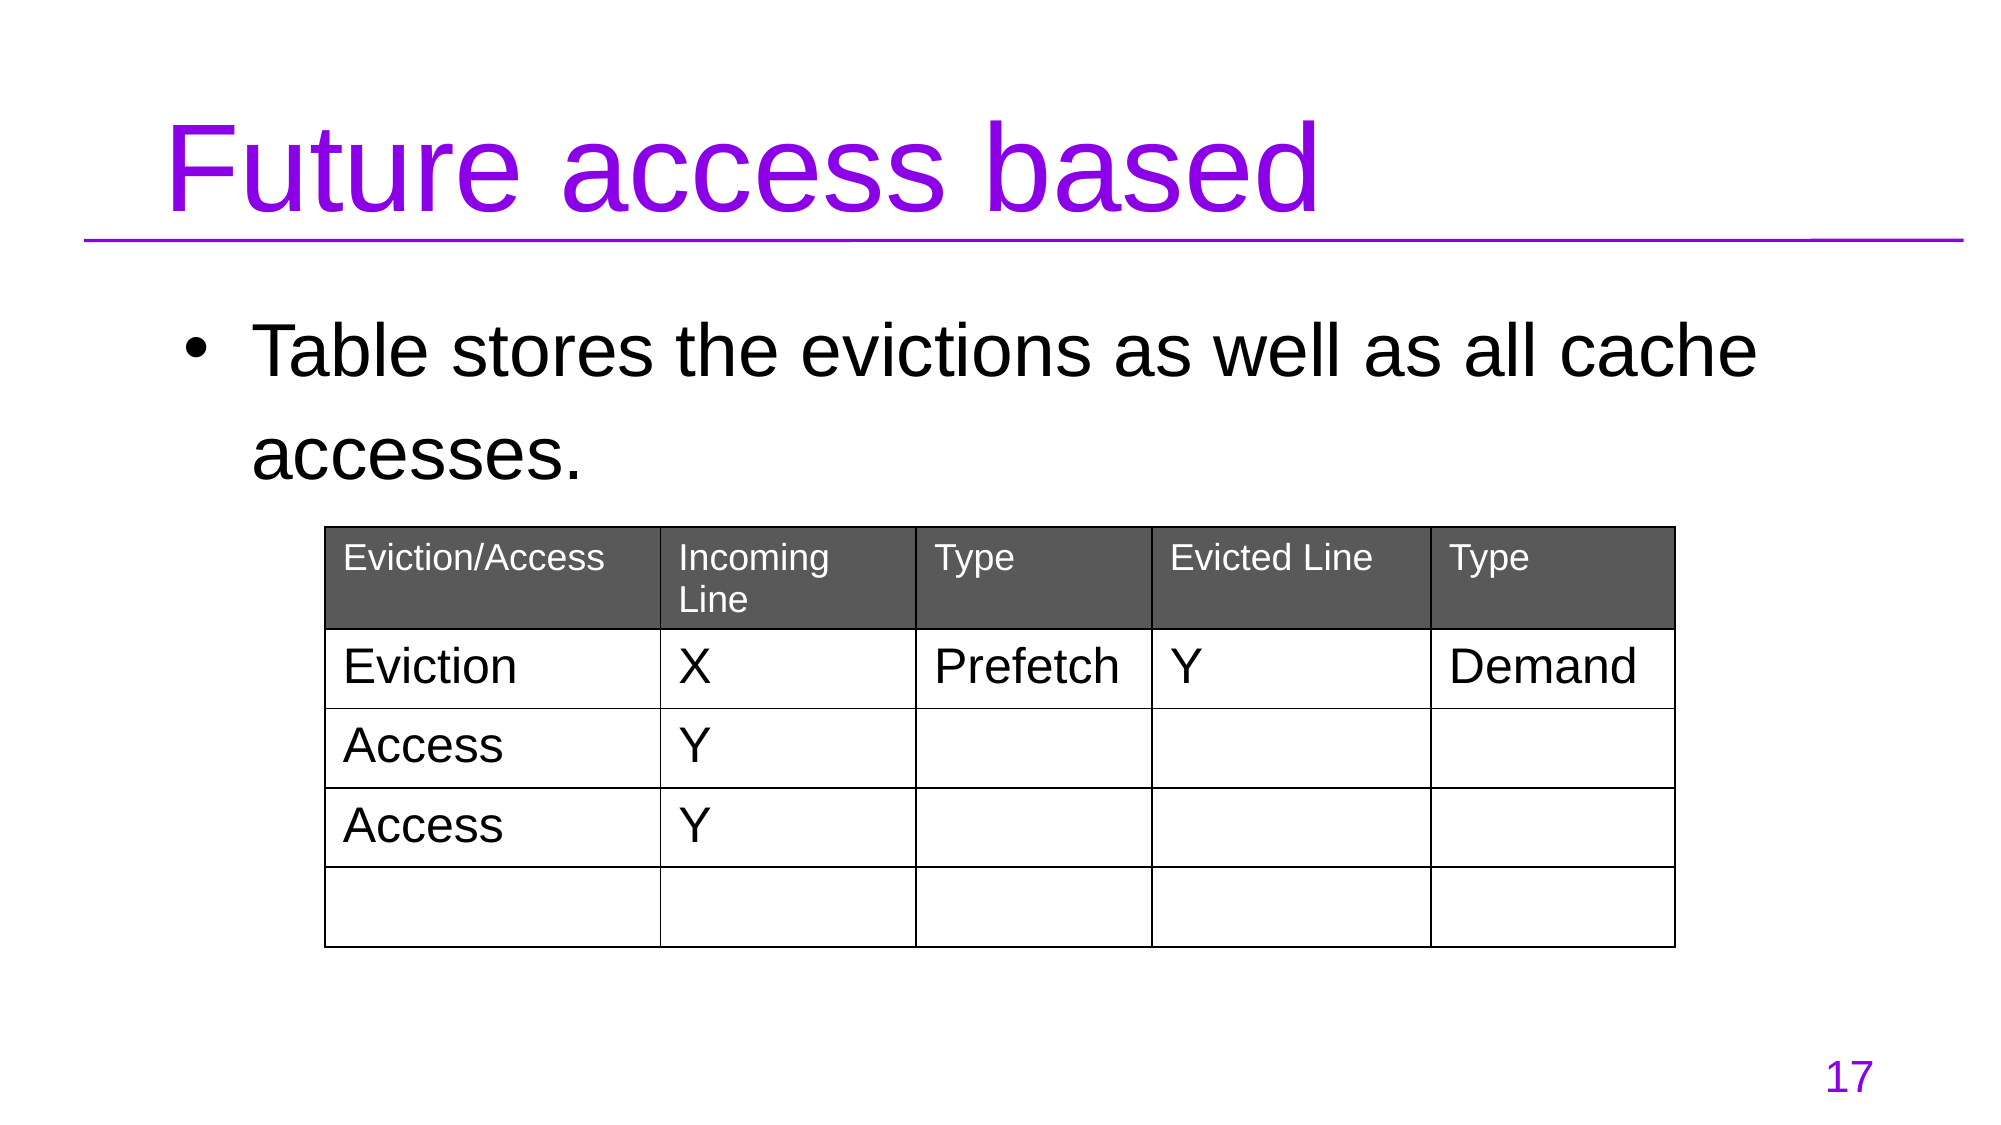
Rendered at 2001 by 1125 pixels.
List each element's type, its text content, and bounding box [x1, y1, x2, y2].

table_cell [1153, 709, 1430, 787]
table_cell Y [661, 789, 915, 866]
table_cell [917, 709, 1151, 787]
table_cell [917, 868, 1151, 946]
table_cell Access [326, 789, 660, 866]
table_cell [1432, 709, 1674, 787]
table_cell X [661, 630, 915, 708]
table_header Type [917, 528, 1151, 628]
table_cell [917, 789, 1151, 866]
table_header Type [1432, 528, 1674, 628]
table_cell [326, 868, 660, 946]
table_cell [1153, 868, 1430, 946]
table_header Eviction/Access [326, 528, 660, 628]
table_cell Prefetch [917, 630, 1151, 708]
table_header Incoming Line [661, 528, 915, 628]
table_cell Y [661, 709, 915, 787]
table_cell Y [1153, 630, 1430, 708]
slide_number 17 [1765, 1031, 1893, 1118]
table_cell [1432, 789, 1674, 866]
table_cell [1432, 868, 1674, 946]
text_box Table stores the evictions as well as all cache accesses. [145, 269, 1798, 452]
title Future access based [145, 68, 1823, 194]
table_cell Demand [1432, 630, 1674, 708]
table_cell [1153, 789, 1430, 866]
table_cell [661, 868, 915, 946]
table_cell Access [326, 709, 660, 787]
table_cell Eviction [326, 630, 660, 708]
table_header Evicted Line [1153, 528, 1430, 628]
